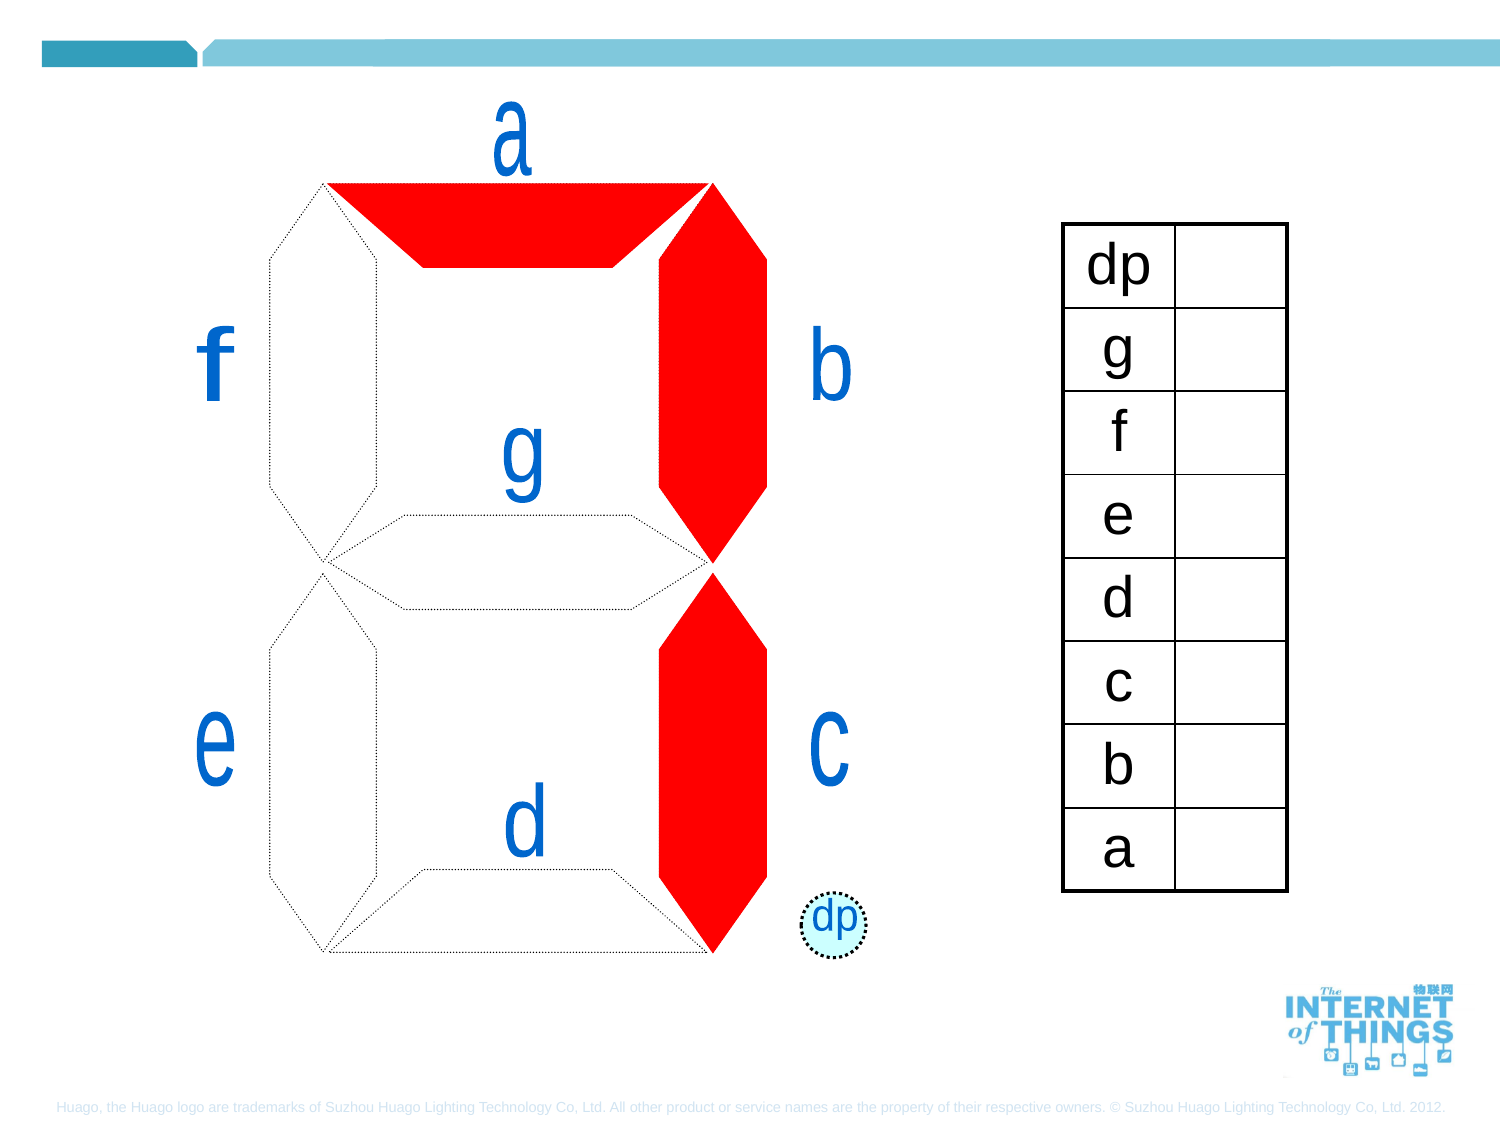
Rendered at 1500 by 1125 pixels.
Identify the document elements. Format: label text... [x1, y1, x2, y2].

table_cell [1176, 392, 1285, 474]
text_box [269, 183, 327, 953]
table_cell d [1065, 559, 1174, 640]
table_cell g [1065, 309, 1174, 390]
table_cell [1176, 309, 1285, 390]
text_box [328, 183, 767, 953]
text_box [800, 892, 867, 958]
table_cell [1176, 809, 1285, 889]
table_cell [1176, 642, 1285, 723]
table_cell [1176, 475, 1285, 557]
table_cell b [1065, 725, 1174, 807]
table_header dp [1065, 226, 1174, 307]
table_cell [1176, 725, 1285, 807]
table_cell f [1065, 392, 1174, 474]
table_cell c [1065, 642, 1174, 723]
table_cell a [1065, 809, 1174, 889]
picture [1283, 984, 1475, 1078]
table_cell e [1065, 475, 1174, 557]
table_header [1176, 226, 1285, 307]
table_cell [1176, 559, 1285, 640]
